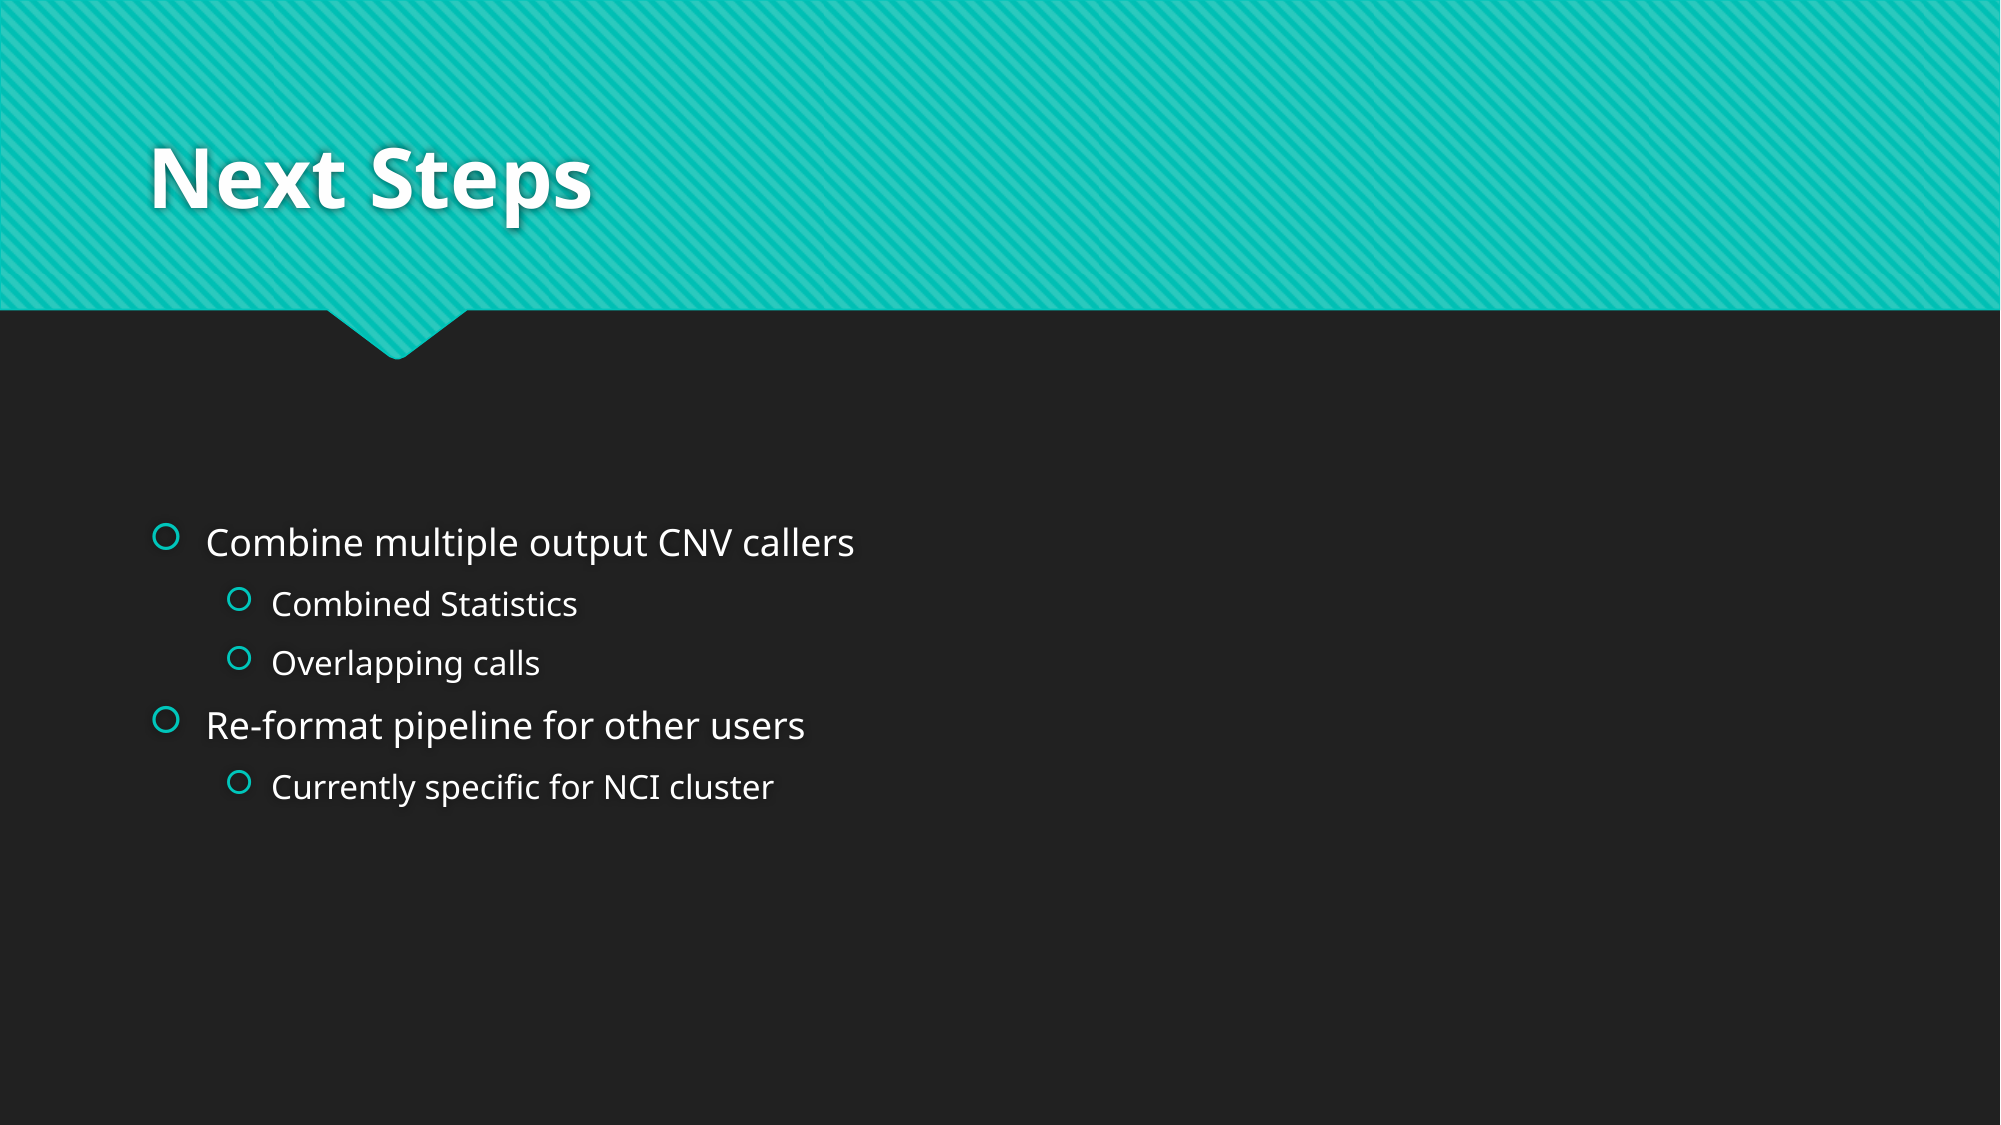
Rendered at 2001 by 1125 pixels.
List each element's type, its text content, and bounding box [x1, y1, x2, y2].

list Combine multiple output CNV callers Combined Statistics Overlapping calls Re-format pipeline for other users Currently specific for NCI cluster [134, 364, 1866, 962]
title Next Steps [132, 73, 1868, 233]
